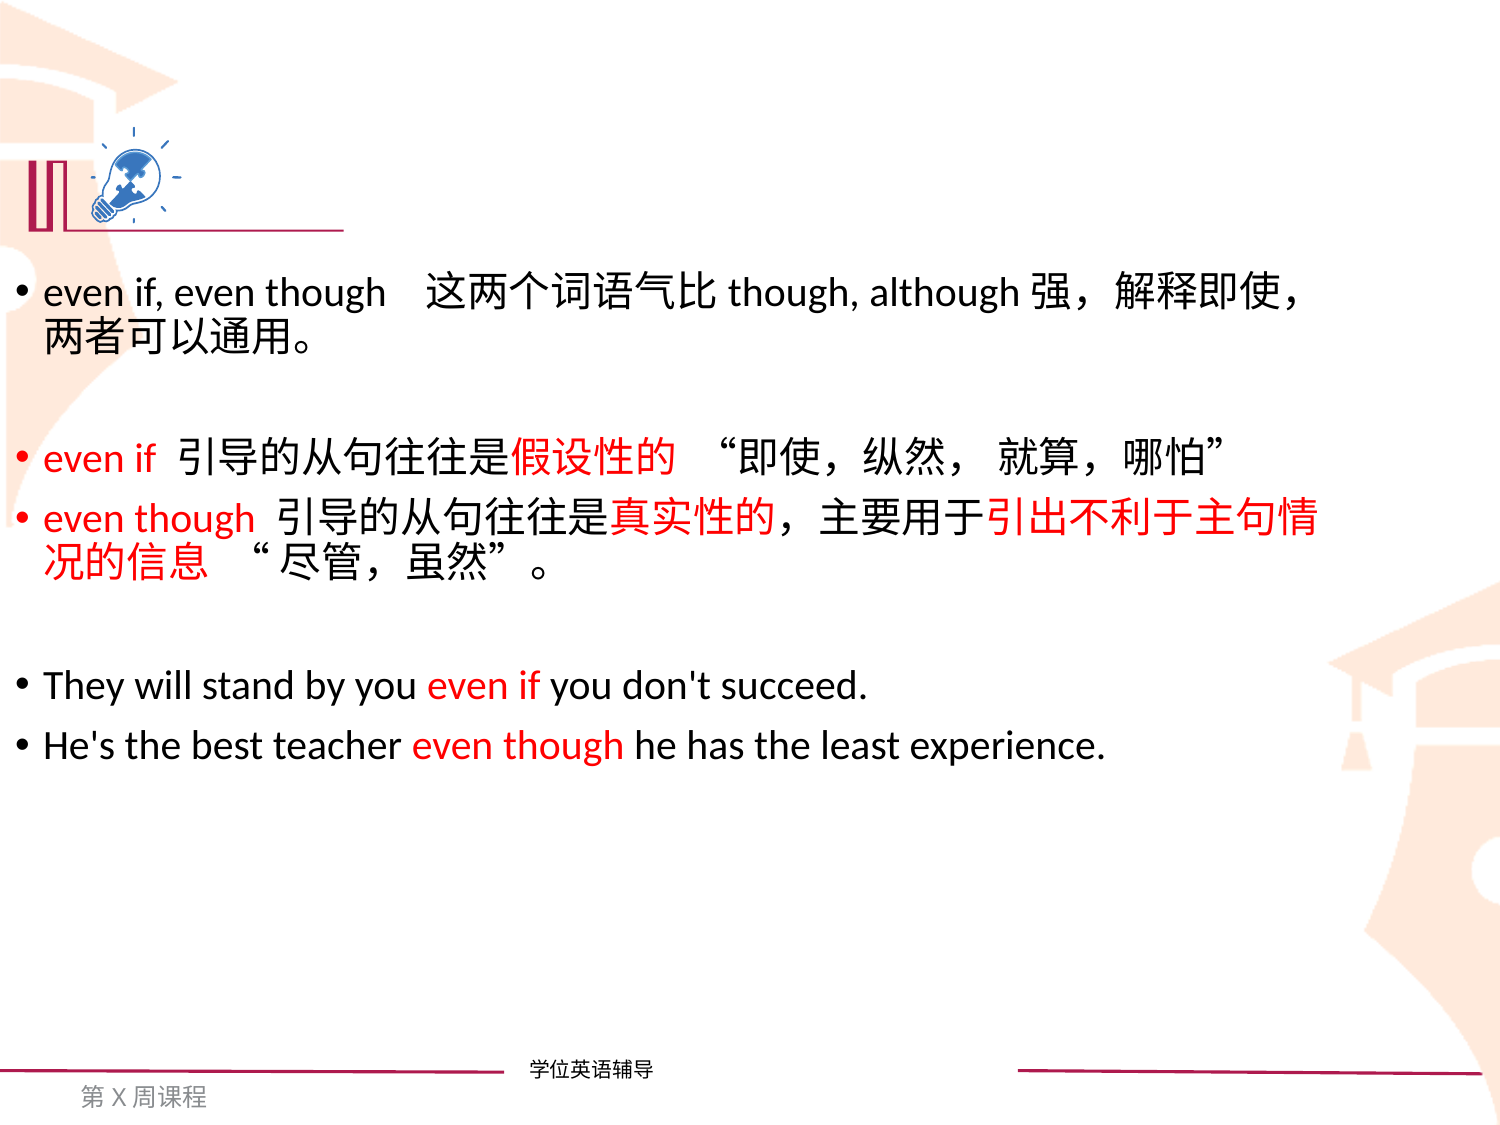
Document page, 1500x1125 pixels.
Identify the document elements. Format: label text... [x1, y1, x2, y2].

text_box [90, 126, 182, 224]
title [0, 45, 1350, 233]
list even if, even though 这两个词语气比though, although强，解释即使，两者可以通用。 even if 引导的从句往往是假设性的 “即使，纵然， 就算，哪怕” even though 引导的从句往往是真实性的，主要用于引出不利于主句情况的信息 “ 尽管，虽然”。 They will stand by you even if you don't succeed. He's the best teacher even though he has the least experience. [0, 262, 1350, 1005]
